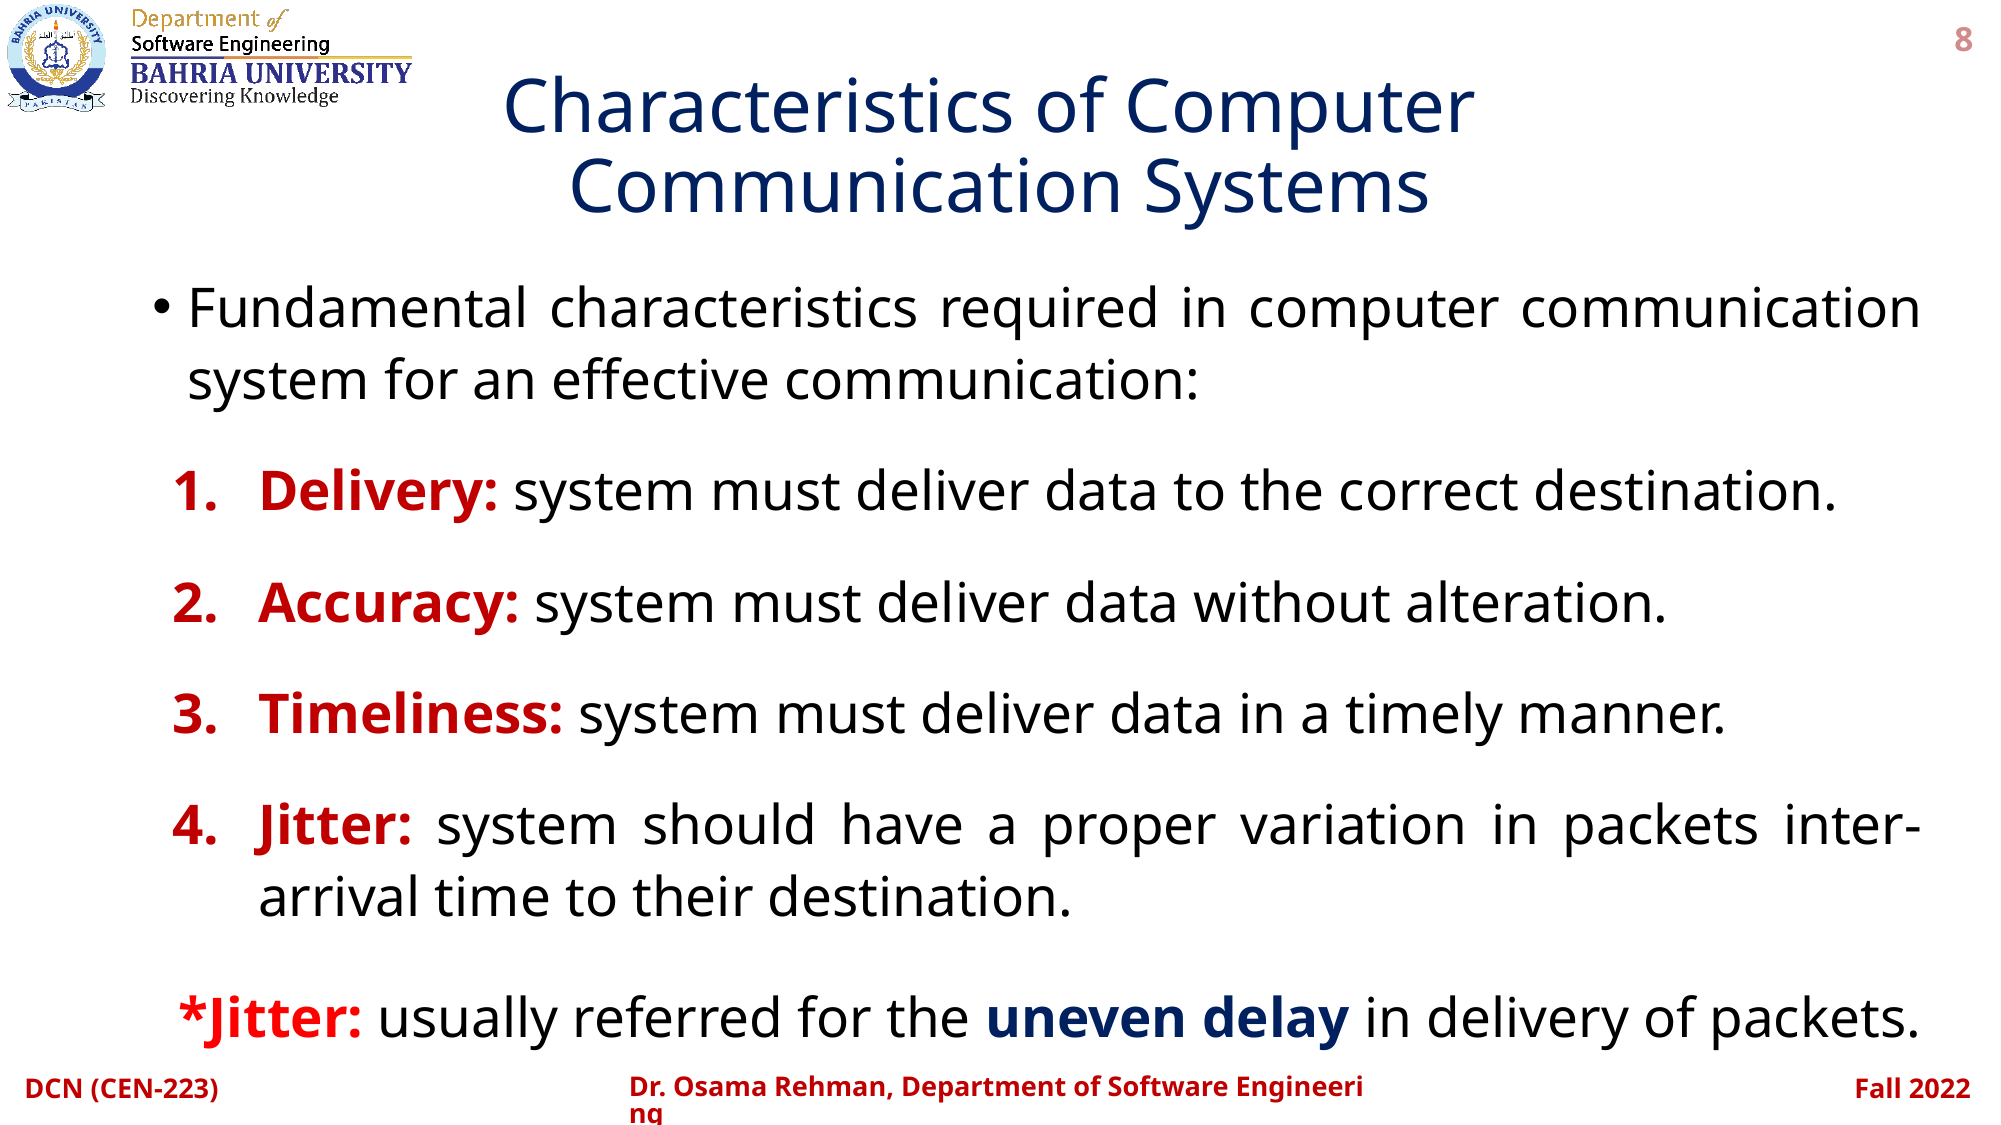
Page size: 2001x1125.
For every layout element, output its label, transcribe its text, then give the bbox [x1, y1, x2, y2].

list Fundamental characteristics required in computer communication system for an effective communication: Delivery: system must deliver data to the correct destination. Accuracy: system must deliver data without alteration. Timeliness: system must deliver data in a timely manner. Jitter: system should have a proper variation in packets inter-arrival time to their destination. *Jitter: usually referred for the uneven delay in delivery of packets. [137, 258, 1939, 1086]
picture [1, 1, 416, 120]
footer Dr. Osama Rehman, Department of Software Engineering [613, 1057, 1387, 1118]
title Characteristics of Computer Communication Systems [137, 59, 1863, 237]
slide_number 8 [1538, 10, 1989, 71]
slide_number DCN (CEN-223) [9, 1057, 387, 1118]
